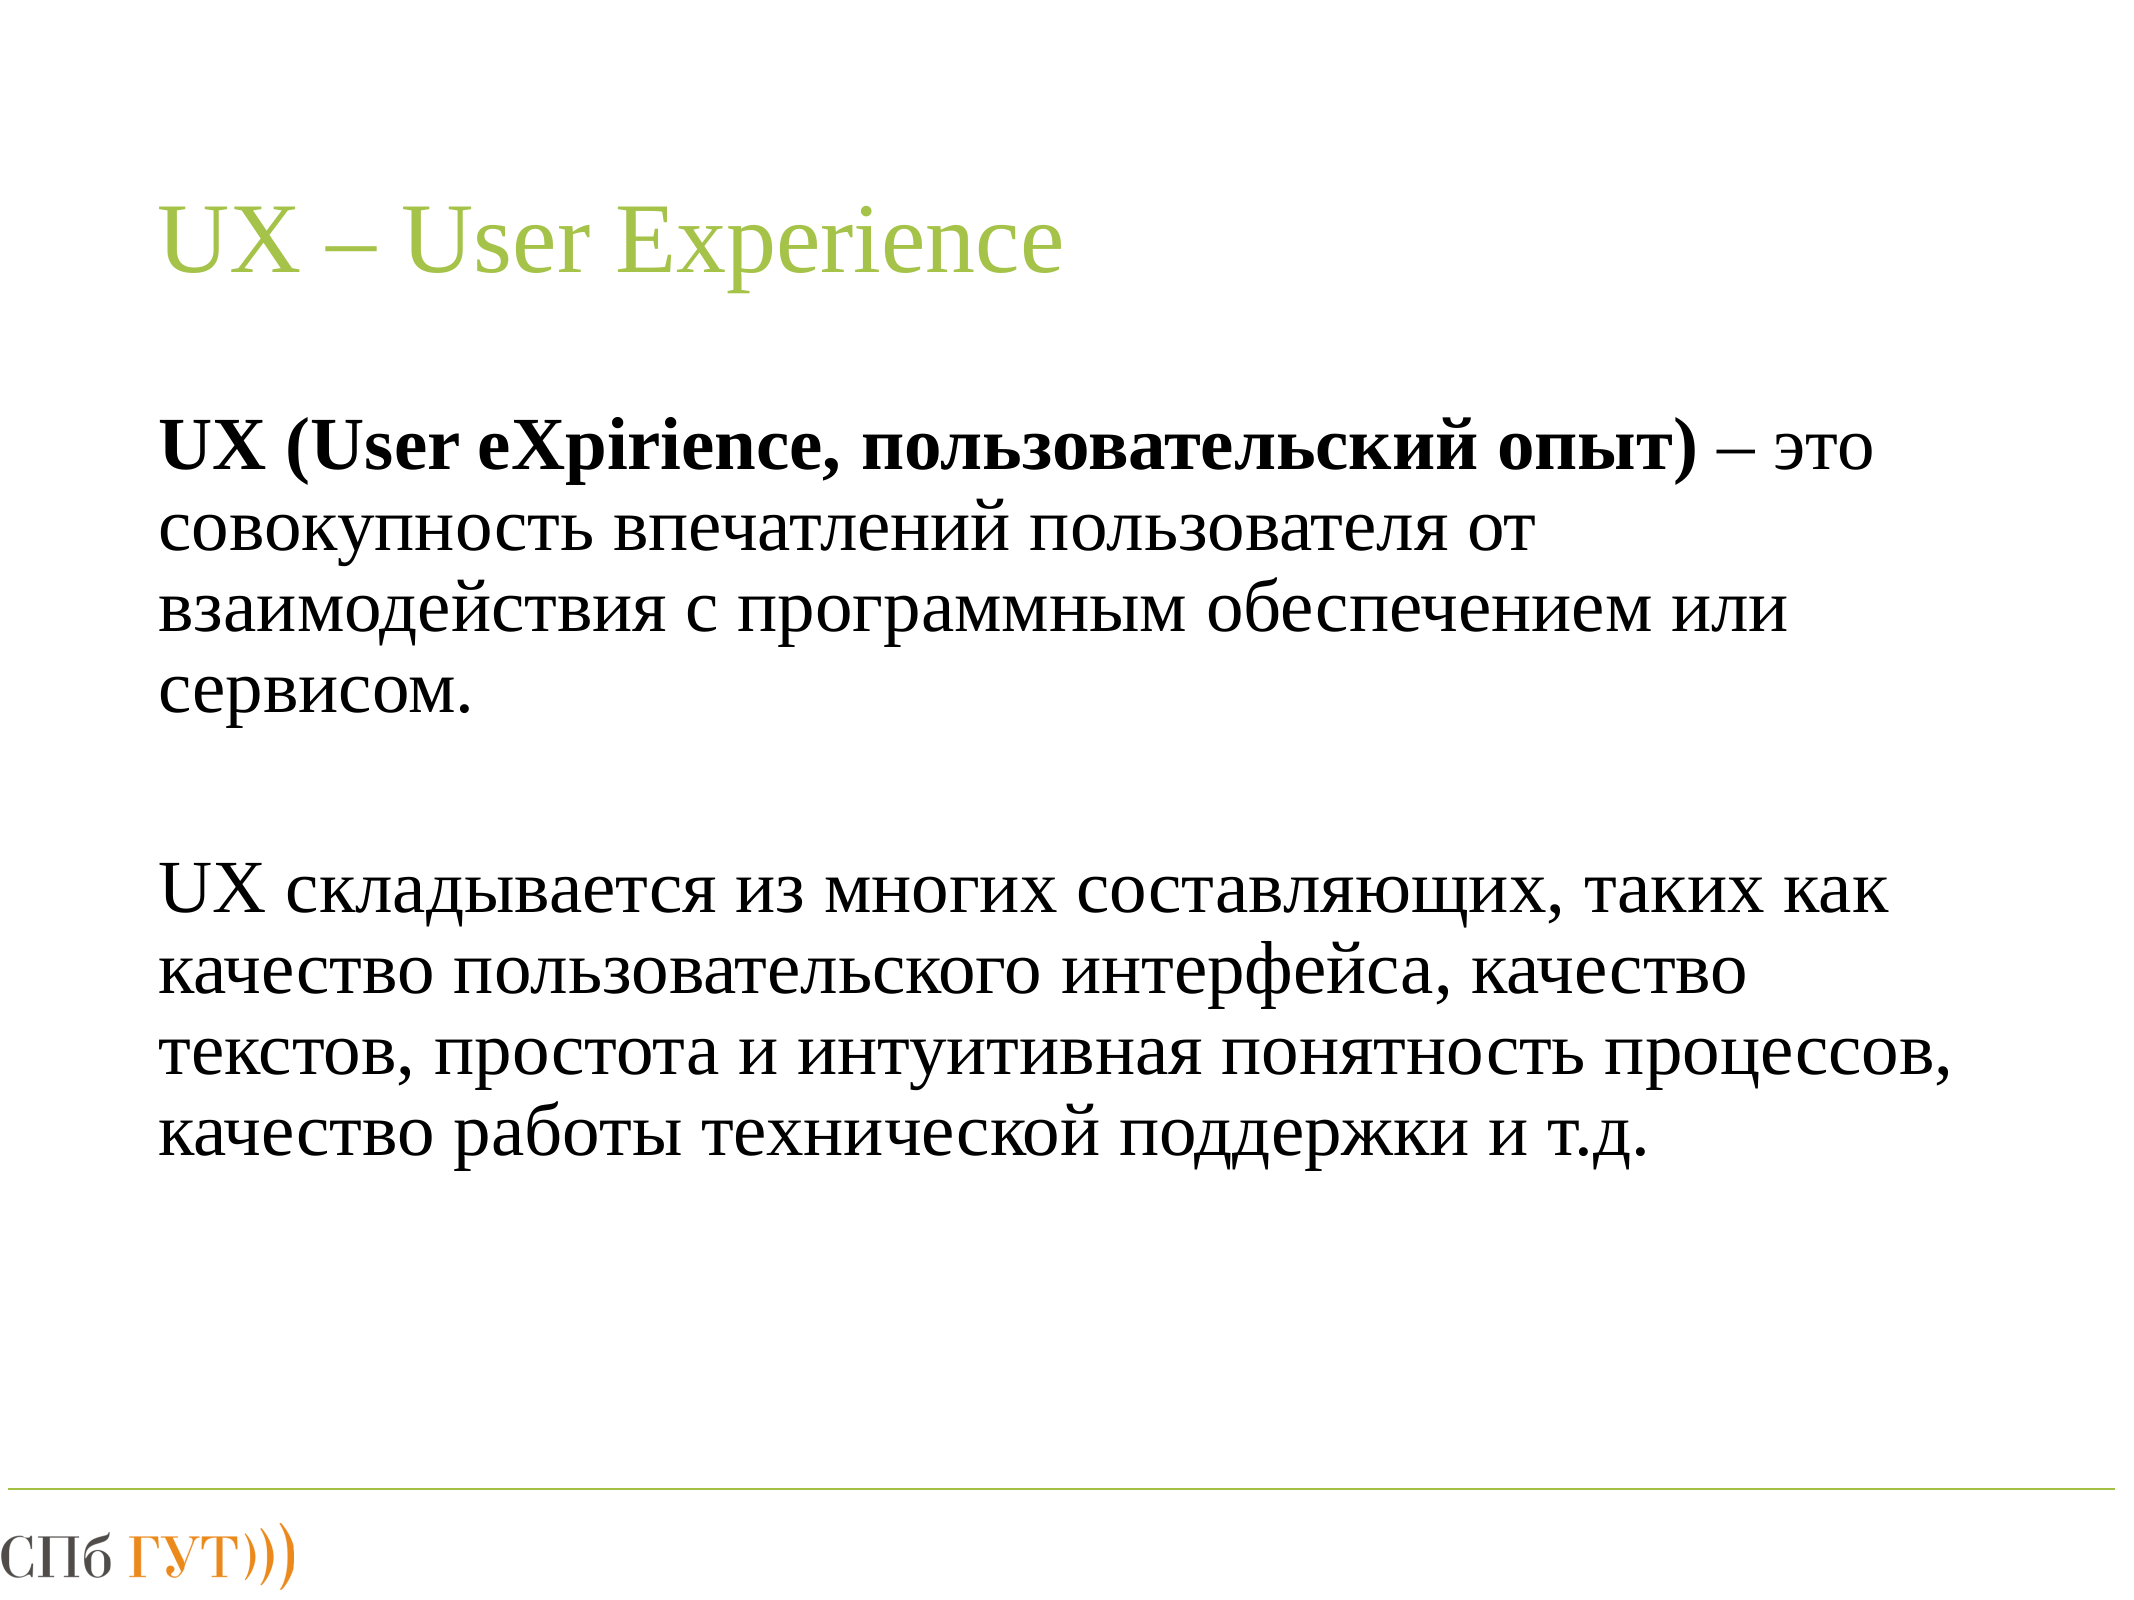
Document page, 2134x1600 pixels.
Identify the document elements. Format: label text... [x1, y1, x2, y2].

picture [1, 1522, 295, 1590]
list UX (User eXpirience, пользовательский опыт) – это совокупность впечатлений пользователя от взаимодействия с программным обеспечением или сервисом. UX складывается из многих составляющих, таких как качество пользовательского интерфейса, качество текстов, простота и интуитивная понятность процессов, качество работы технической поддержки и т.д. [147, 393, 1972, 1488]
title UX – User Experience [146, 84, 1988, 395]
